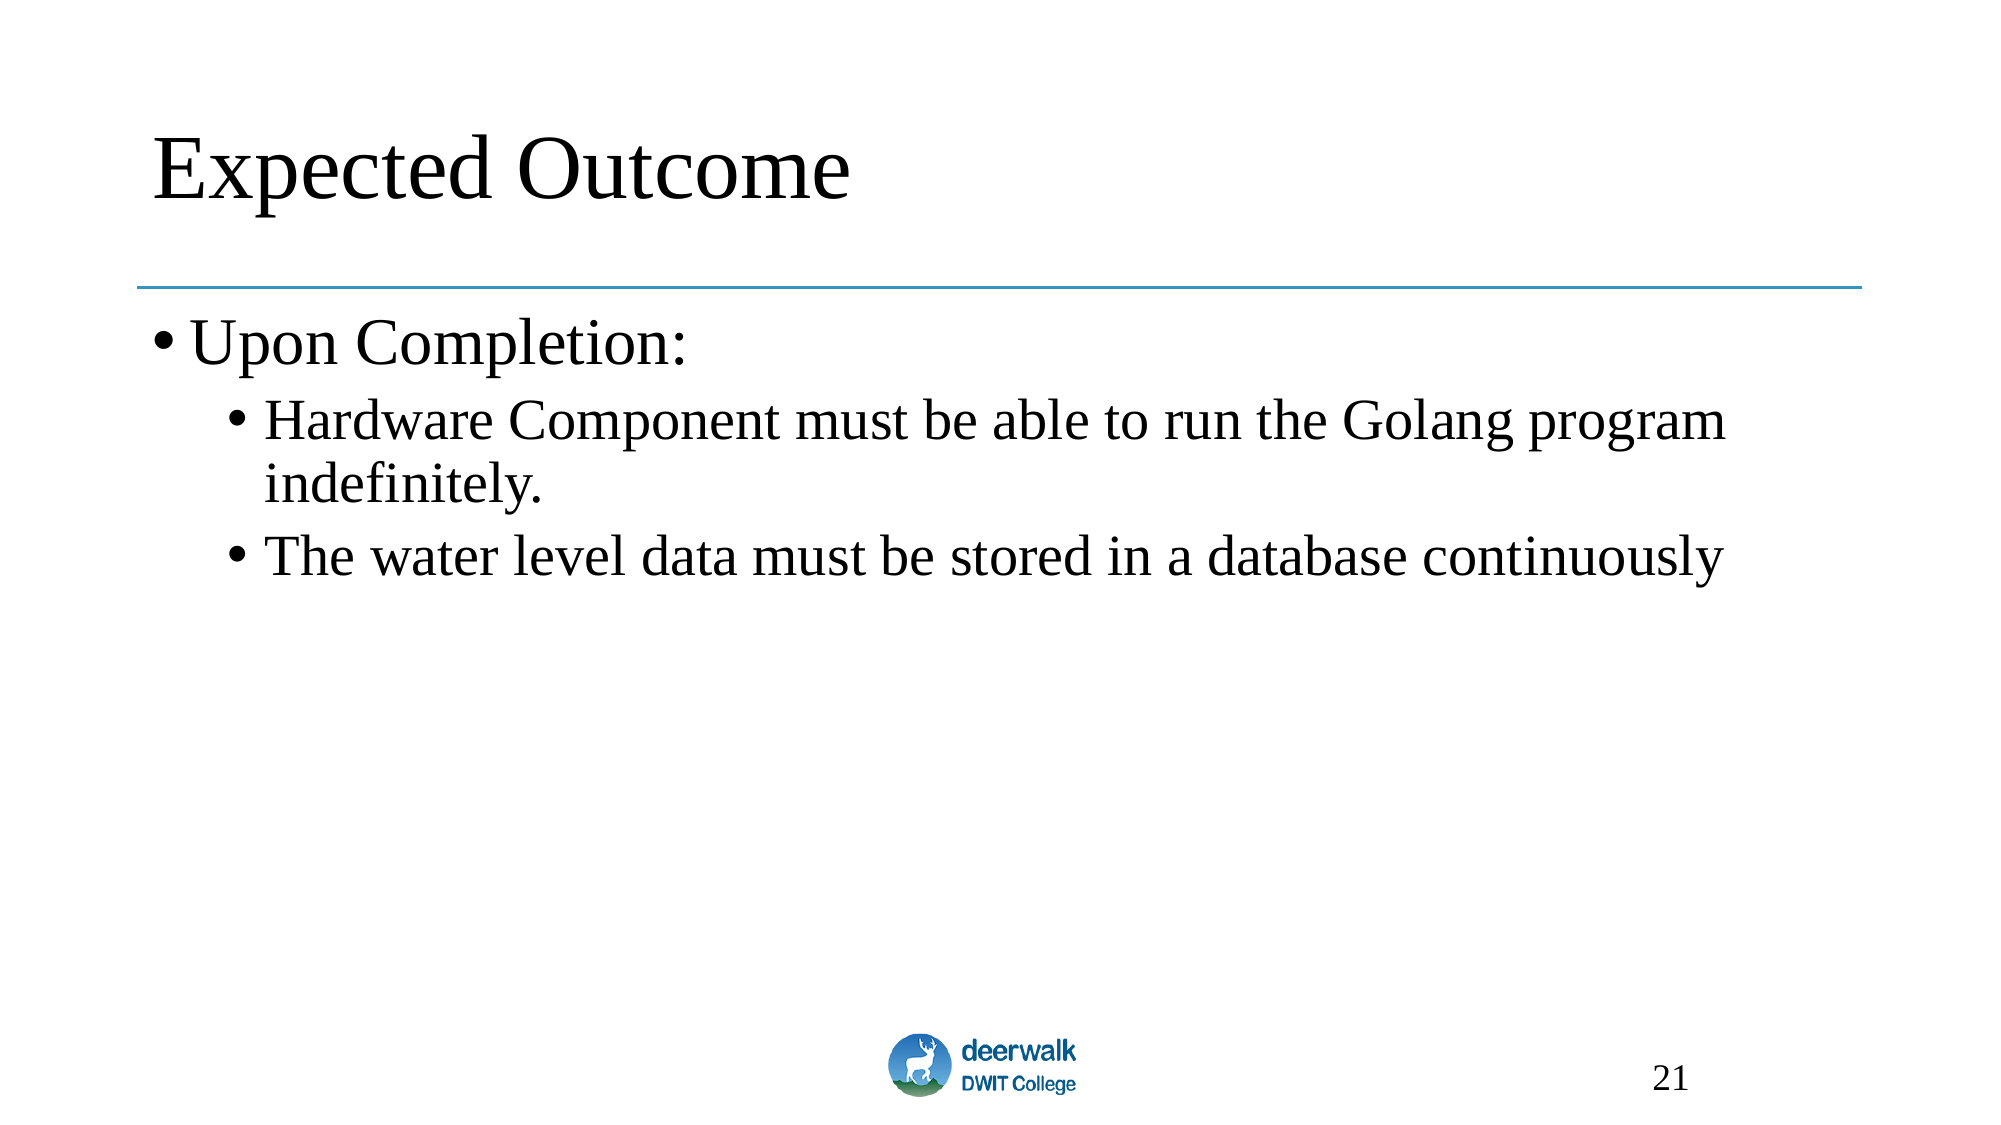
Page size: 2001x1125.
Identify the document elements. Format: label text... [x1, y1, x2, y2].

list Upon Completion: Hardware Component must be able to run the Golang program indefinitely. The water level data must be stored in a database continuously [137, 299, 1863, 1014]
title Expected Outcome [137, 59, 1863, 278]
slide_number 21 [1637, 1045, 1750, 1104]
picture [873, 1014, 1103, 1120]
